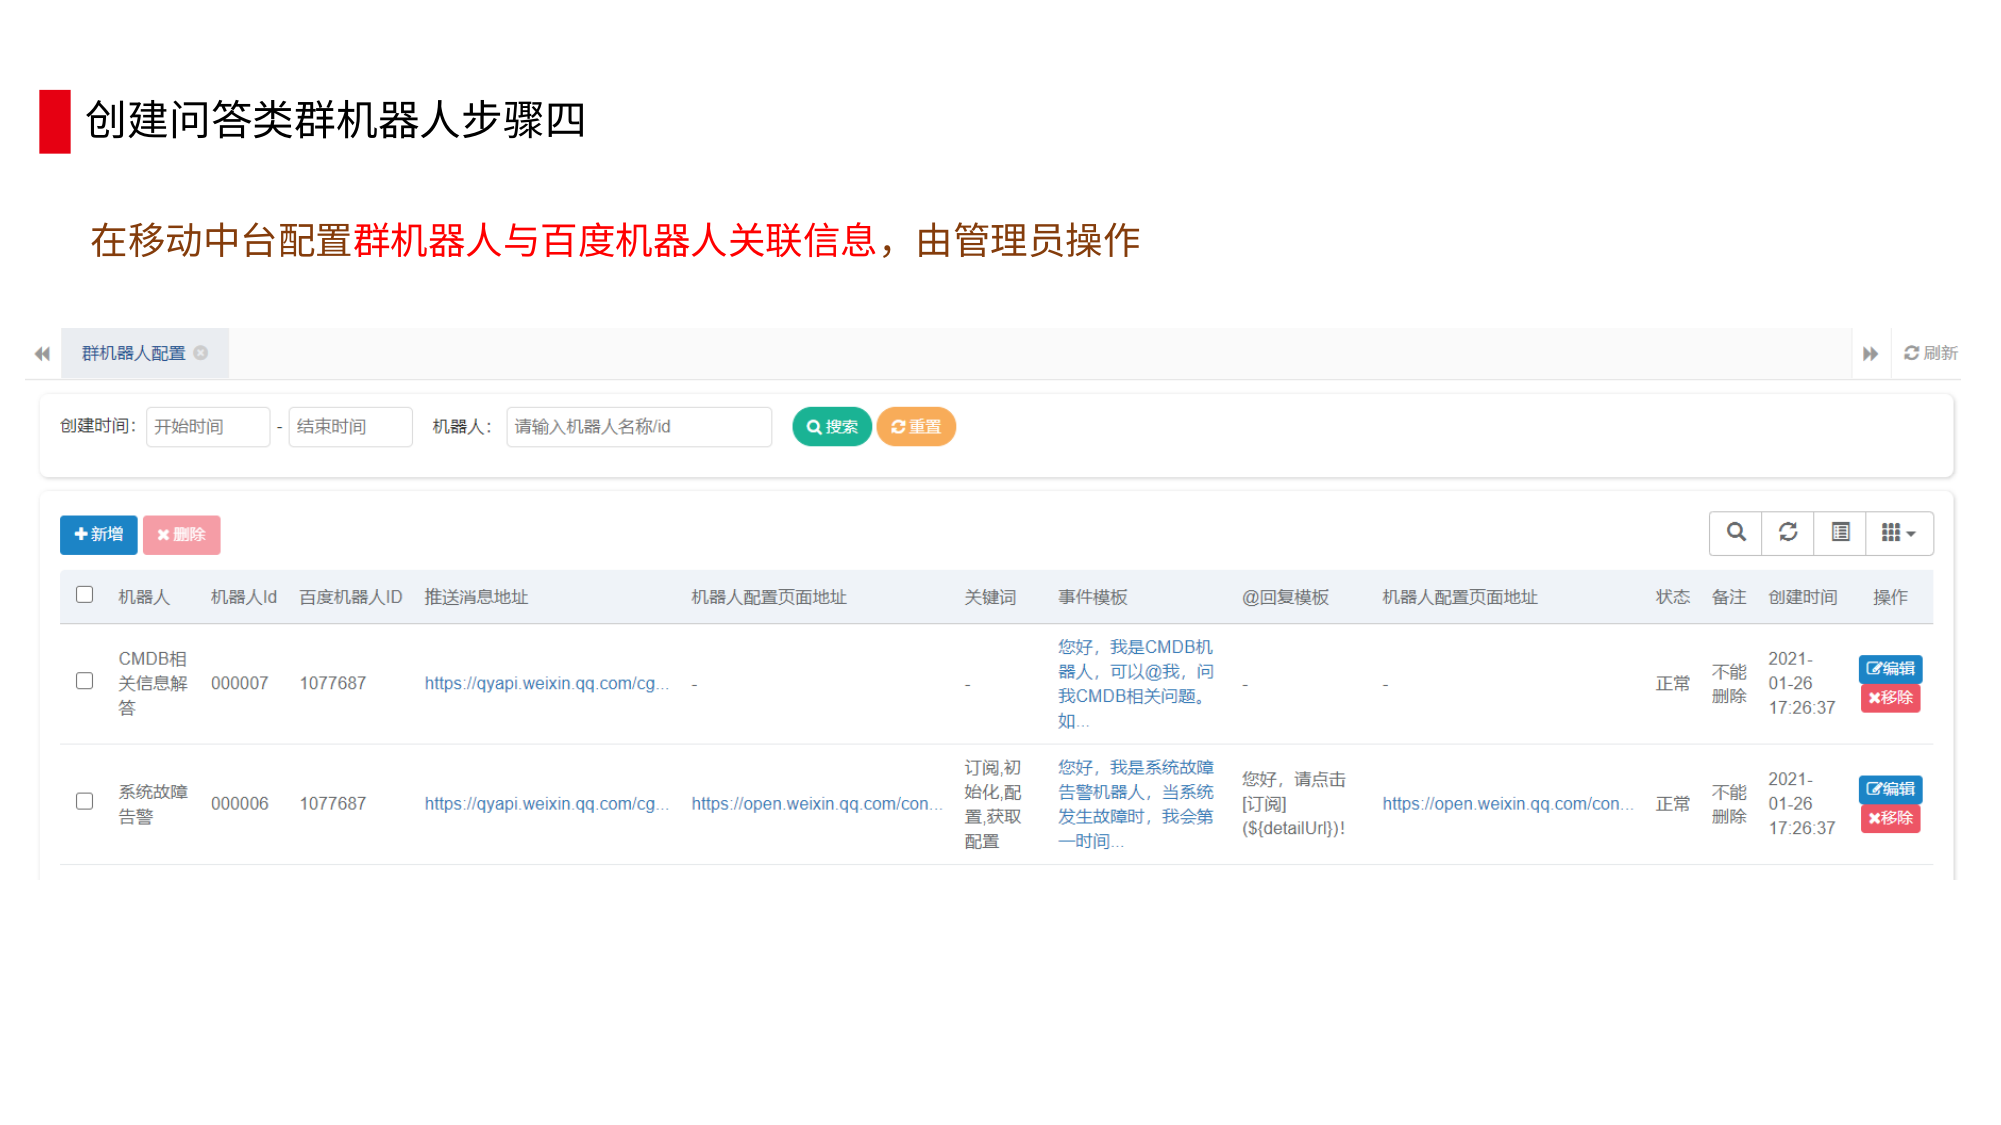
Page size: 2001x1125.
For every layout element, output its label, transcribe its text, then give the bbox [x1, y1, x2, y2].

text_box 在移动中台配置群机器人与百度机器人关联信息，由管理员操作 [76, 187, 1156, 270]
title 创建问答类群机器人步骤四 [70, 74, 994, 169]
picture [25, 328, 1961, 880]
text_box [39, 89, 71, 154]
